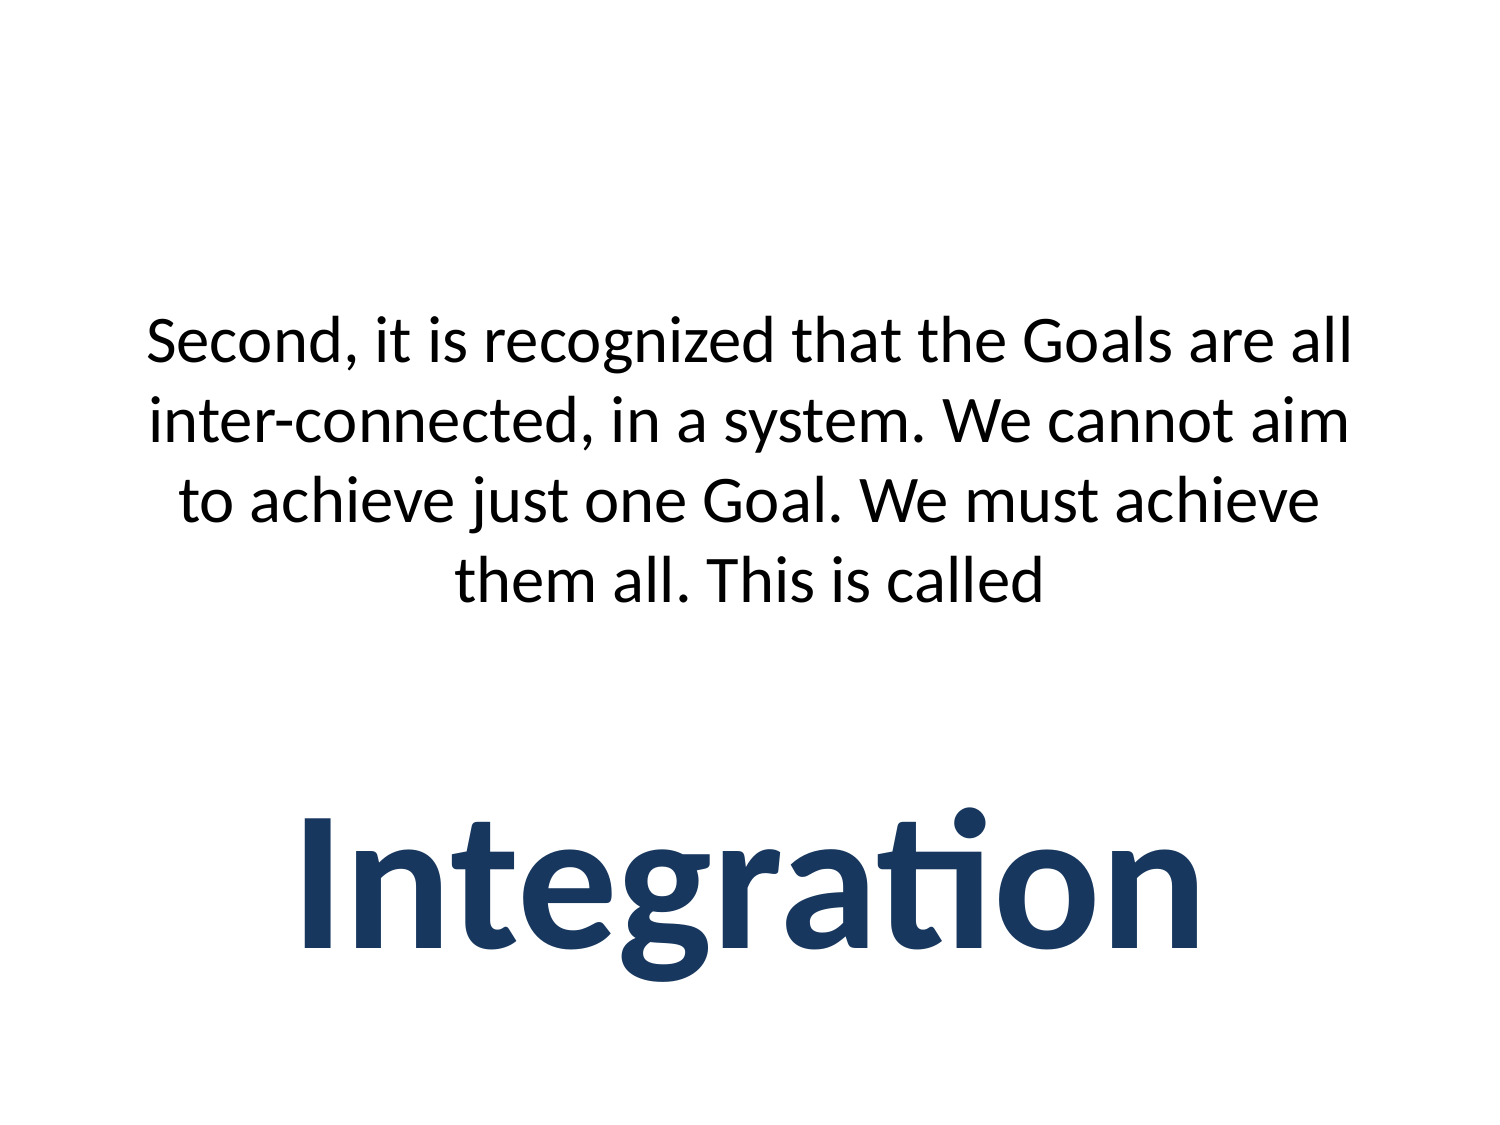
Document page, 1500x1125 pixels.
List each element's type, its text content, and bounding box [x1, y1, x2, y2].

list Second, it is recognized that the Goals are all inter-connected, in a system. We cannot aim to achieve just one Goal. We must achieve them all. This is called Integration [103, 288, 1397, 1014]
